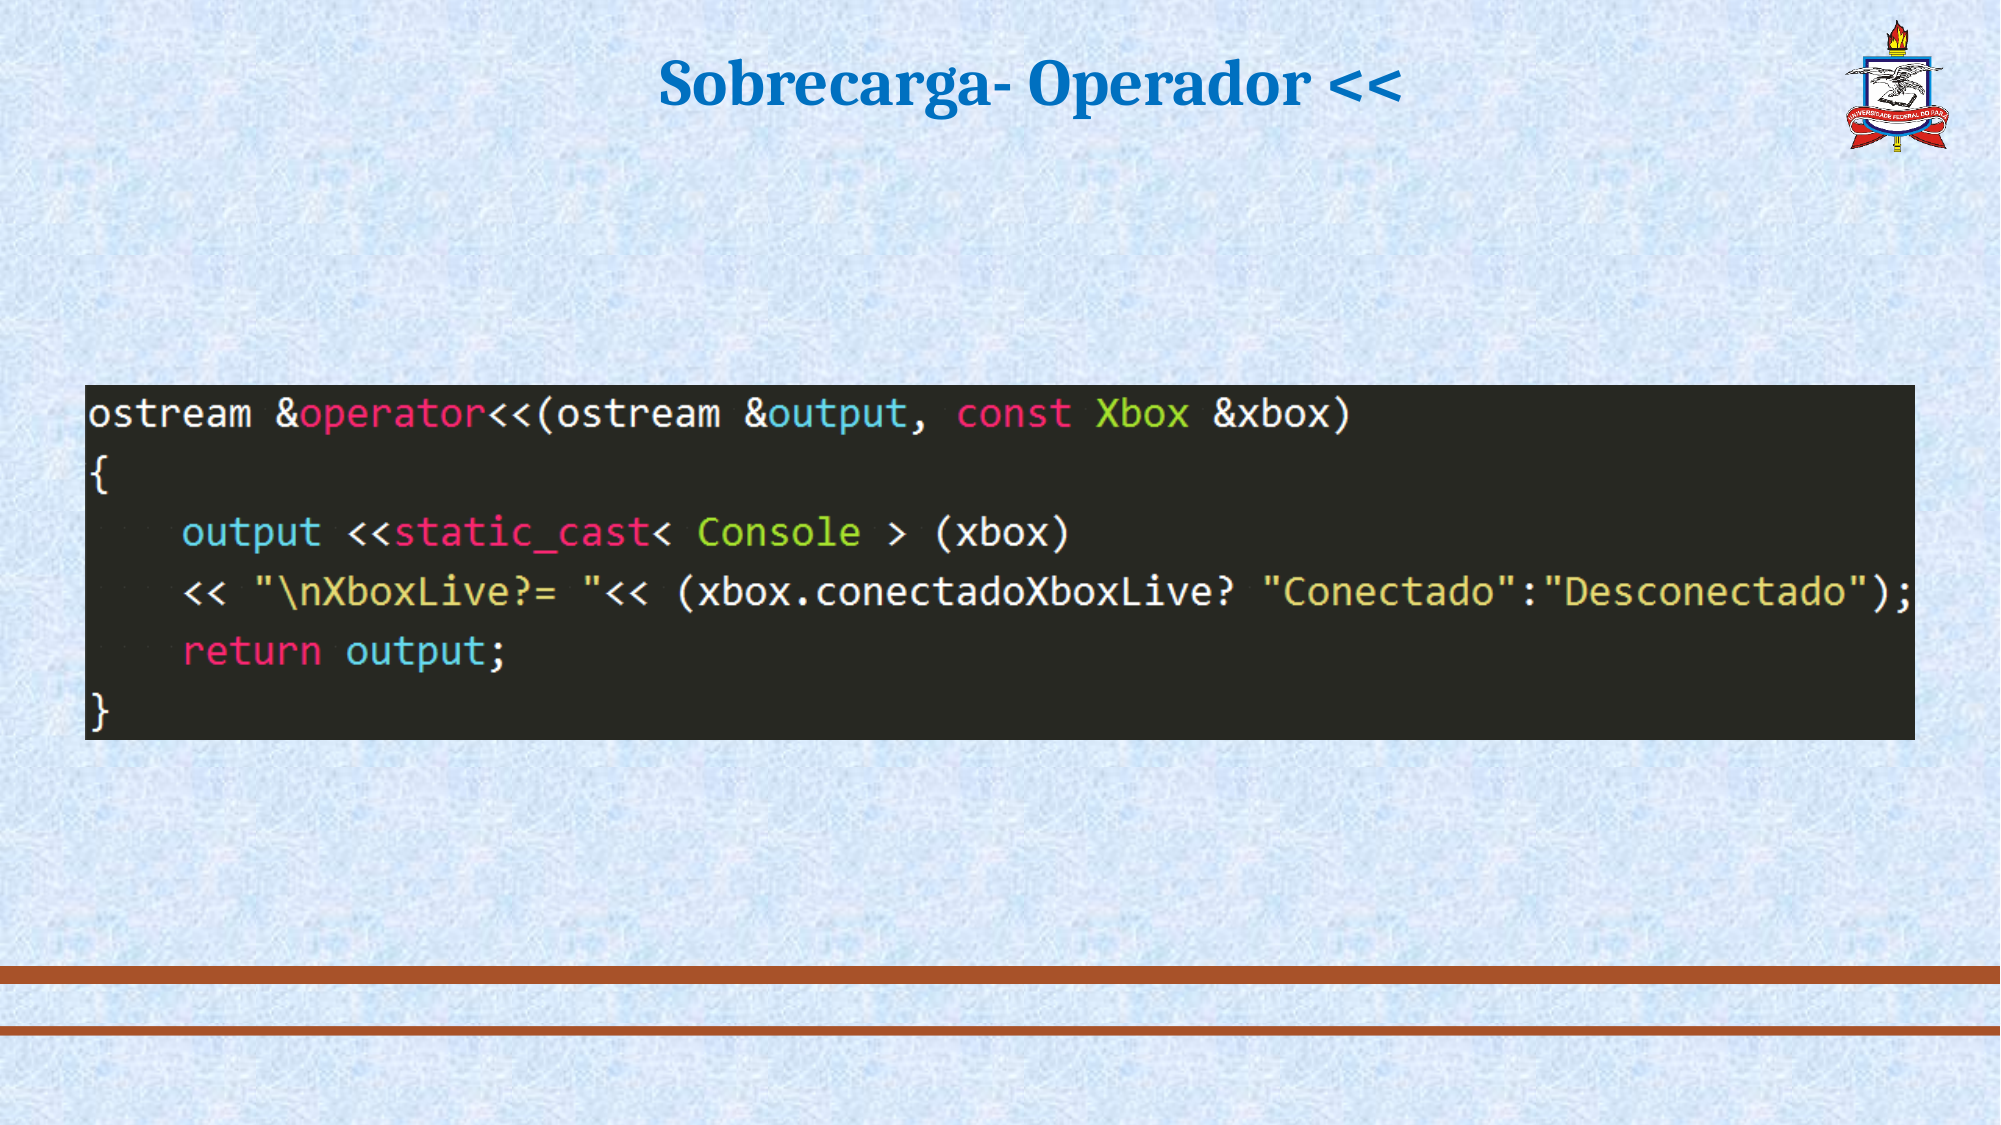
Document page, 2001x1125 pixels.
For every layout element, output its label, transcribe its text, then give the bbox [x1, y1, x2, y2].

picture [0, 0, 2001, 1125]
text_box Sobrecarga- Operador << [442, 37, 1624, 126]
